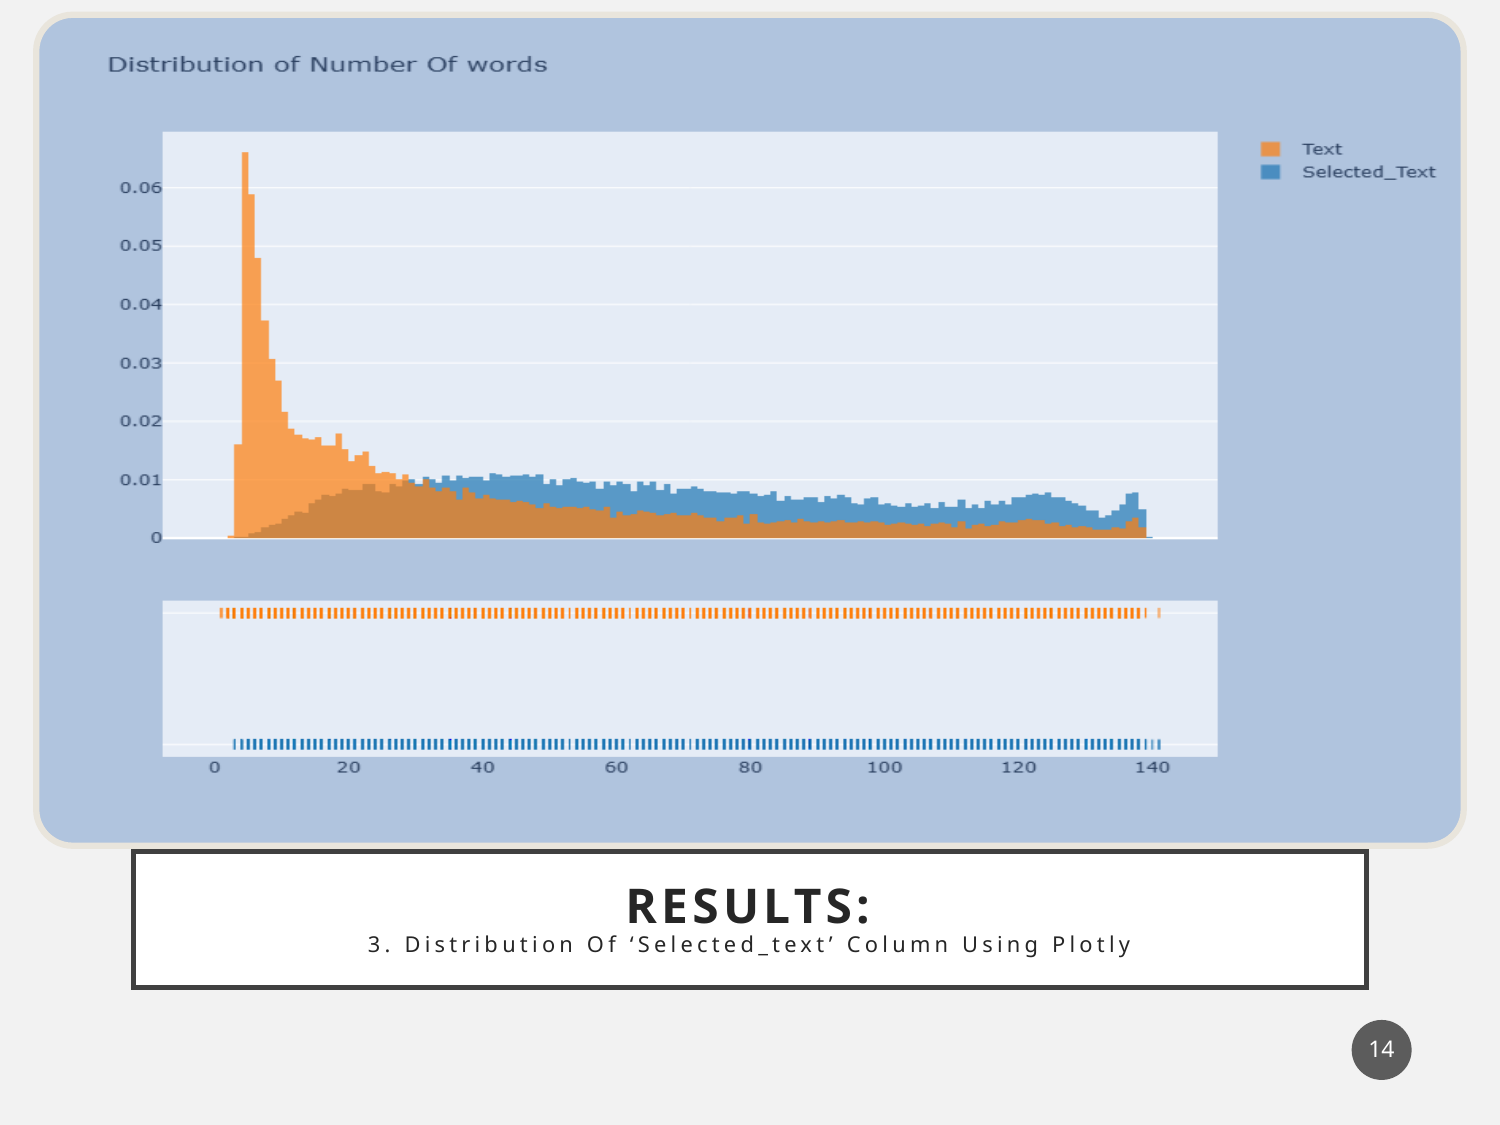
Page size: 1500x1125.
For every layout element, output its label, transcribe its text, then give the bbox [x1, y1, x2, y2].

slide_number 14 [1351, 1019, 1412, 1080]
title Results: 3. Distribution Of ‘Selected_text’ Column Using Plotly [131, 849, 1369, 990]
picture [36, 14, 1464, 846]
